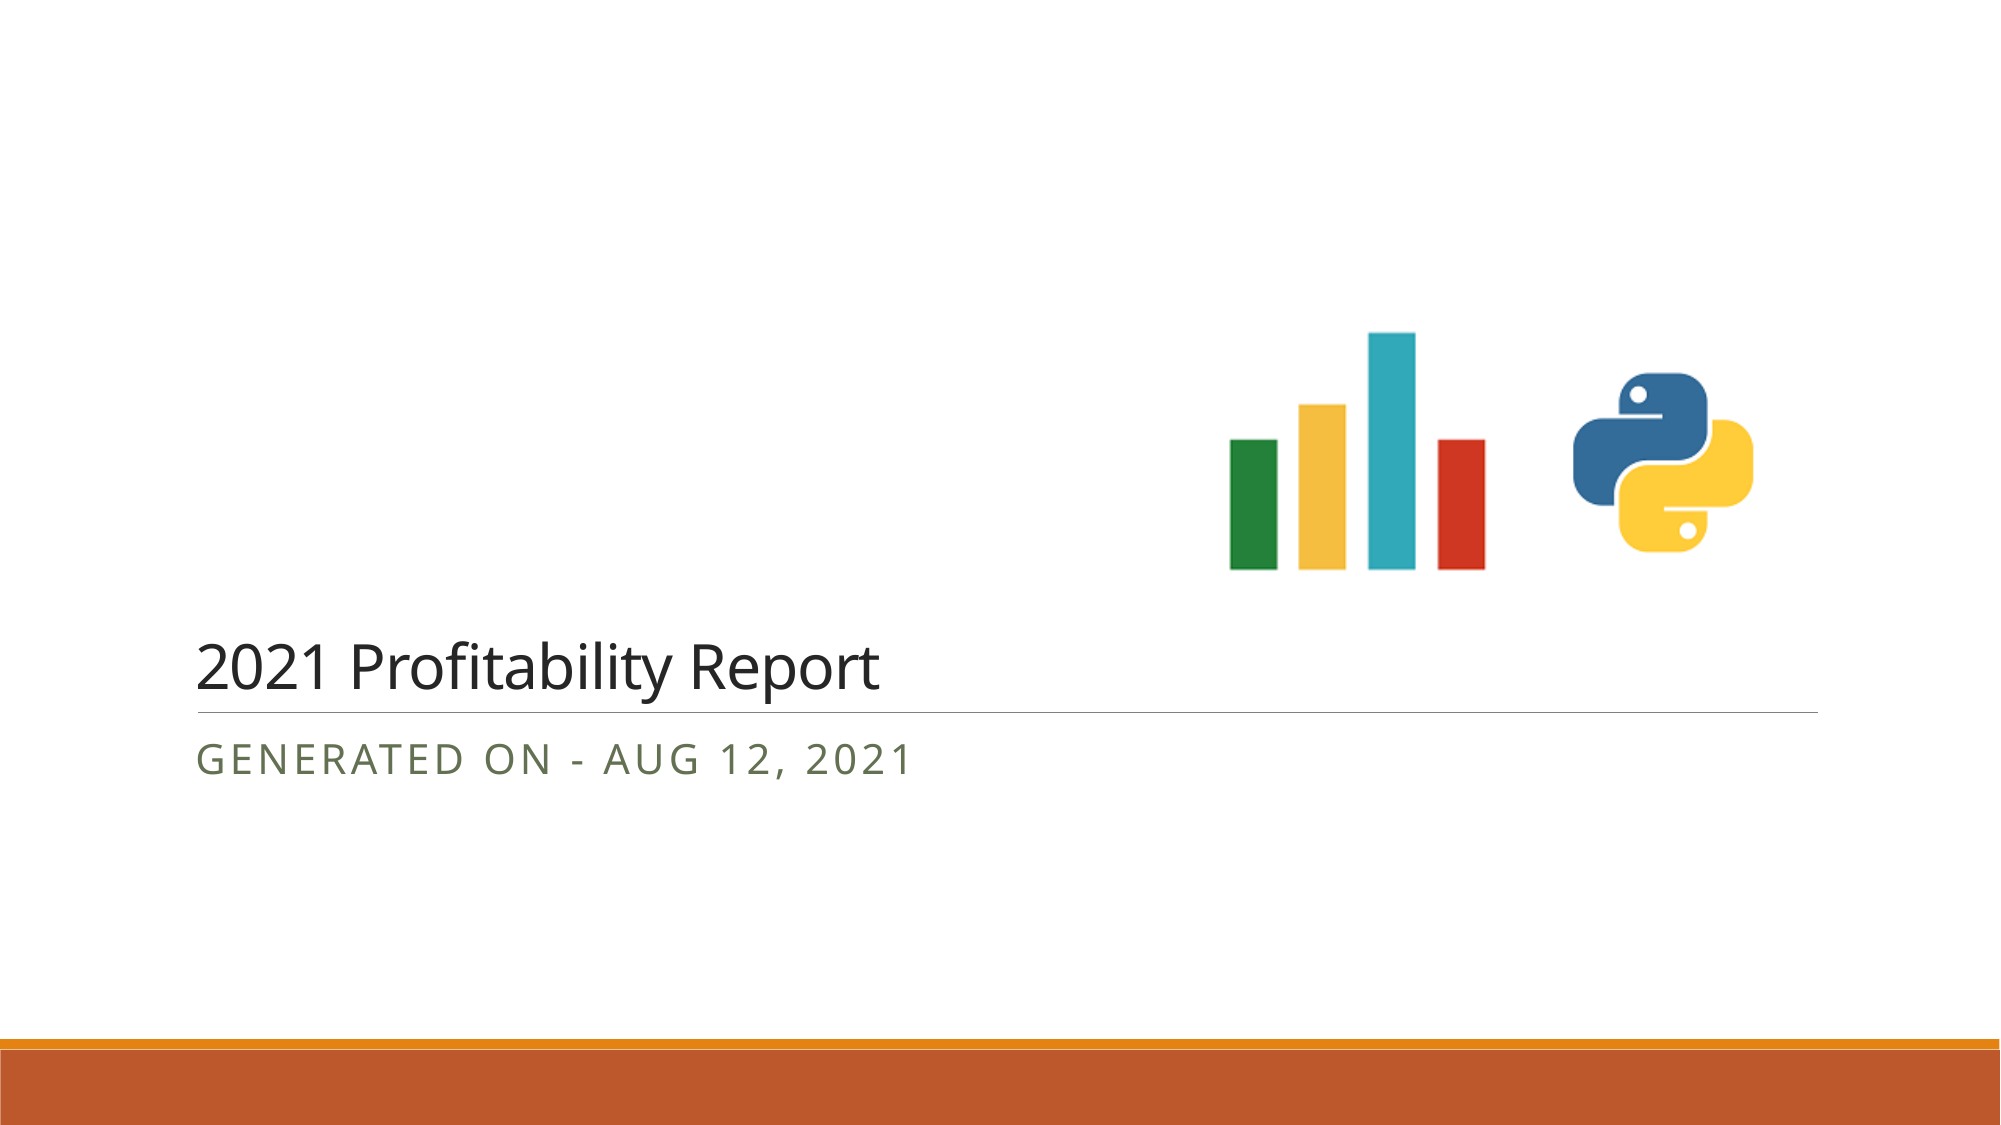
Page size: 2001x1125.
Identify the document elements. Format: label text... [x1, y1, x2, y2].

picture [1199, 299, 1827, 627]
subtitle Generated on - Aug 12, 2021 [180, 730, 1831, 919]
title 2021 Profitability Report [180, 124, 1830, 710]
